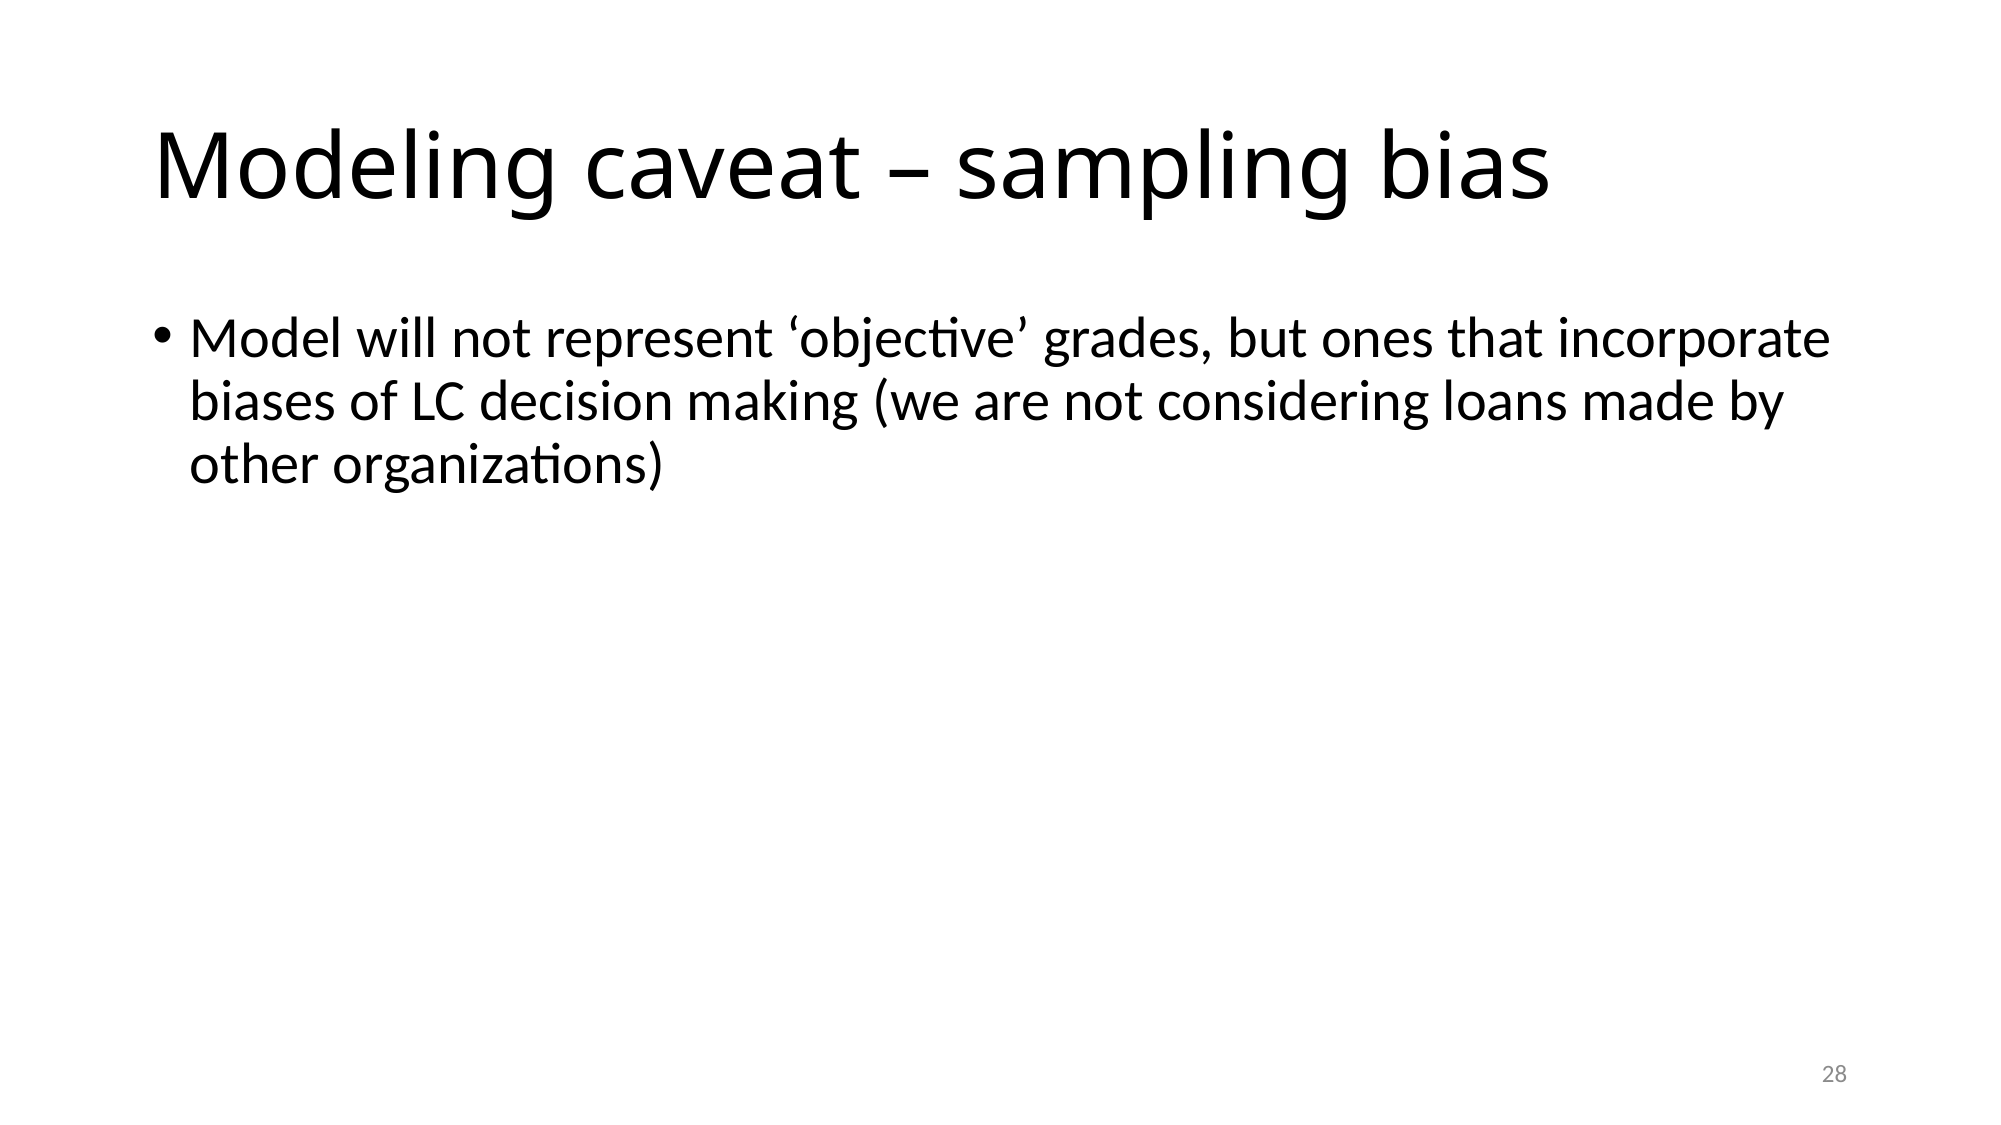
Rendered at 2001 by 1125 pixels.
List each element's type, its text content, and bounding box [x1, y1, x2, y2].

slide_number 28 [1412, 1042, 1863, 1103]
title Modeling caveat – sampling bias [137, 59, 1863, 278]
list Model will not represent ‘objective’ grades, but ones that incorporate biases of LC decision making (we are not considering loans made by other organizations) [137, 299, 1863, 1014]
